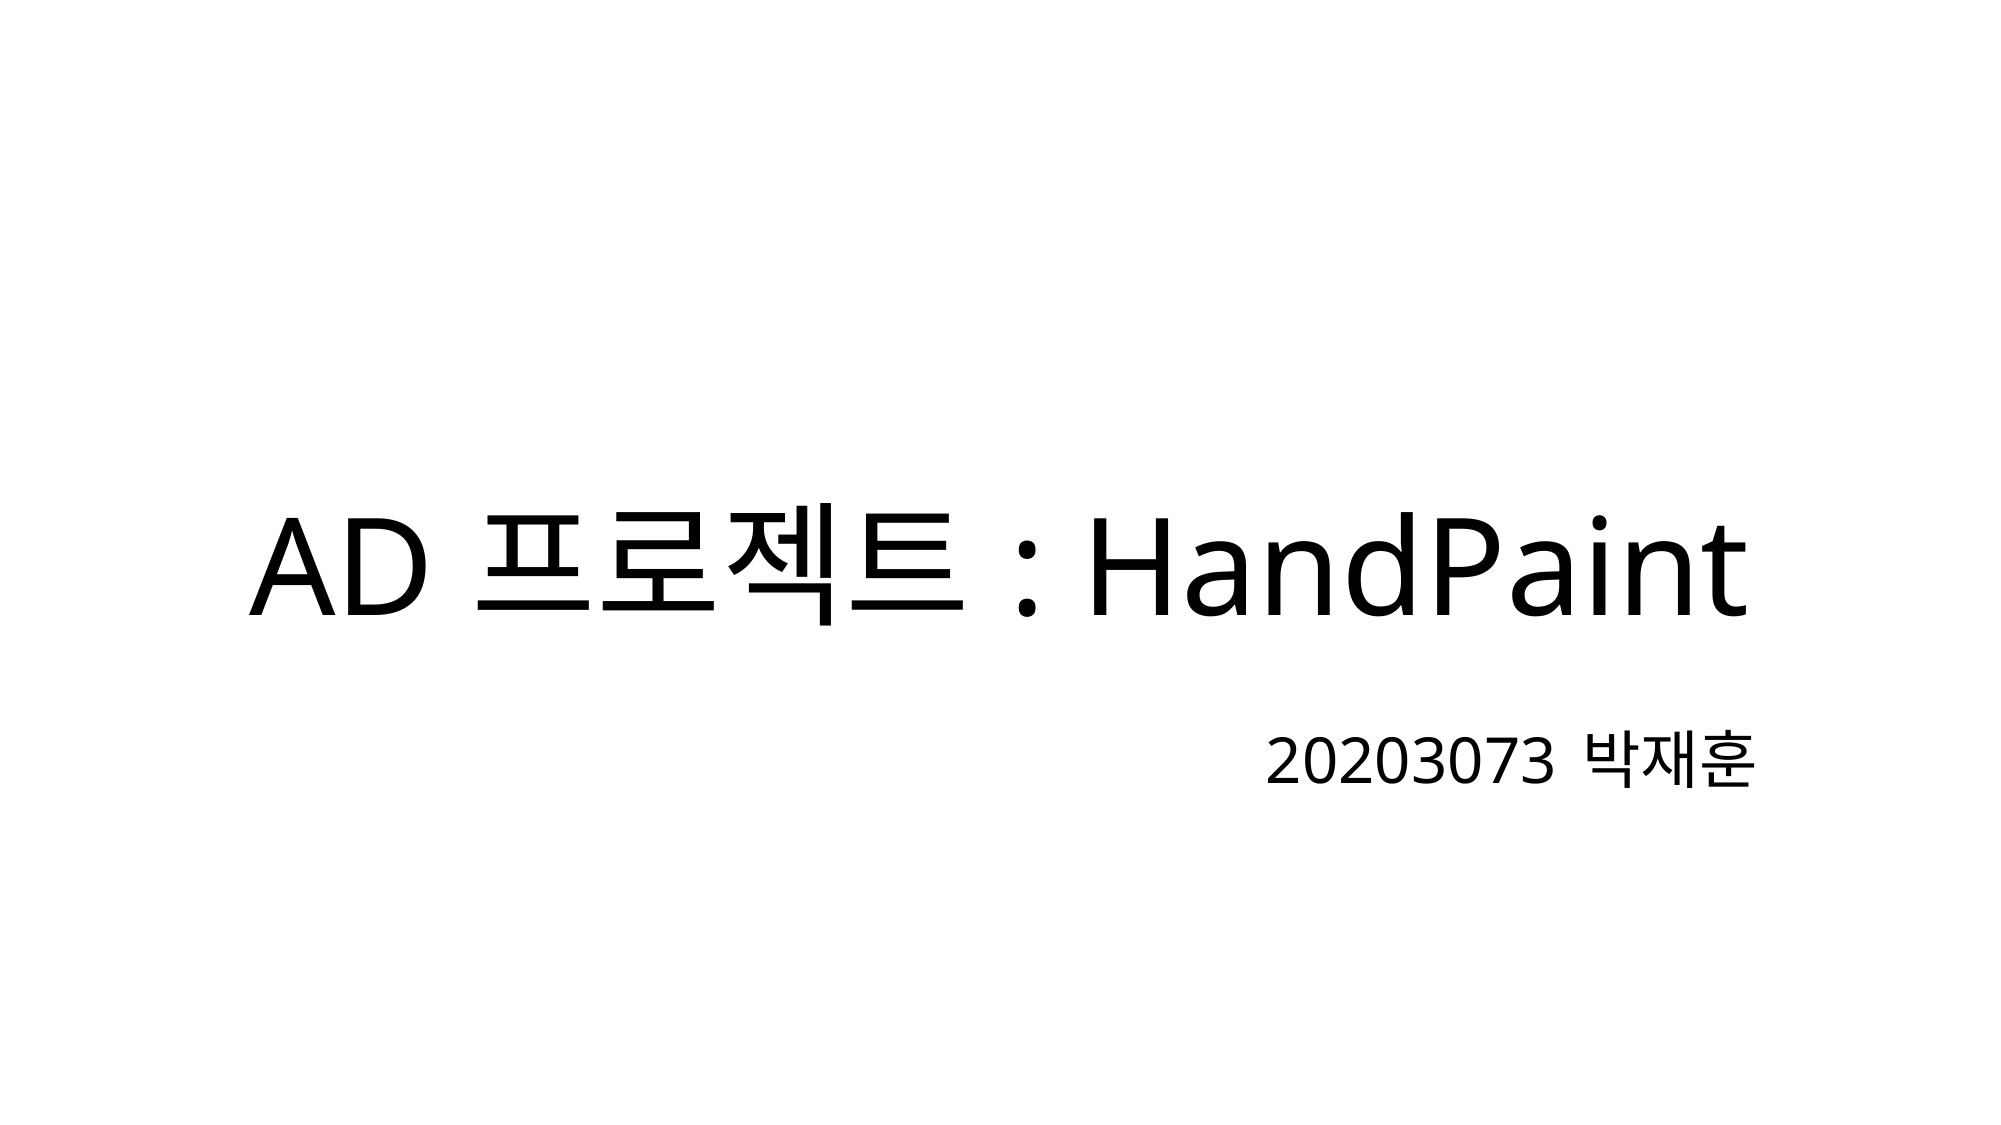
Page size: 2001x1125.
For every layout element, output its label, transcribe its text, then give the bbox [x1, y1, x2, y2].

text_box AD프로젝트: HandPaint [137, 453, 1863, 671]
text_box 20203073 박재훈 [1033, 708, 1991, 808]
